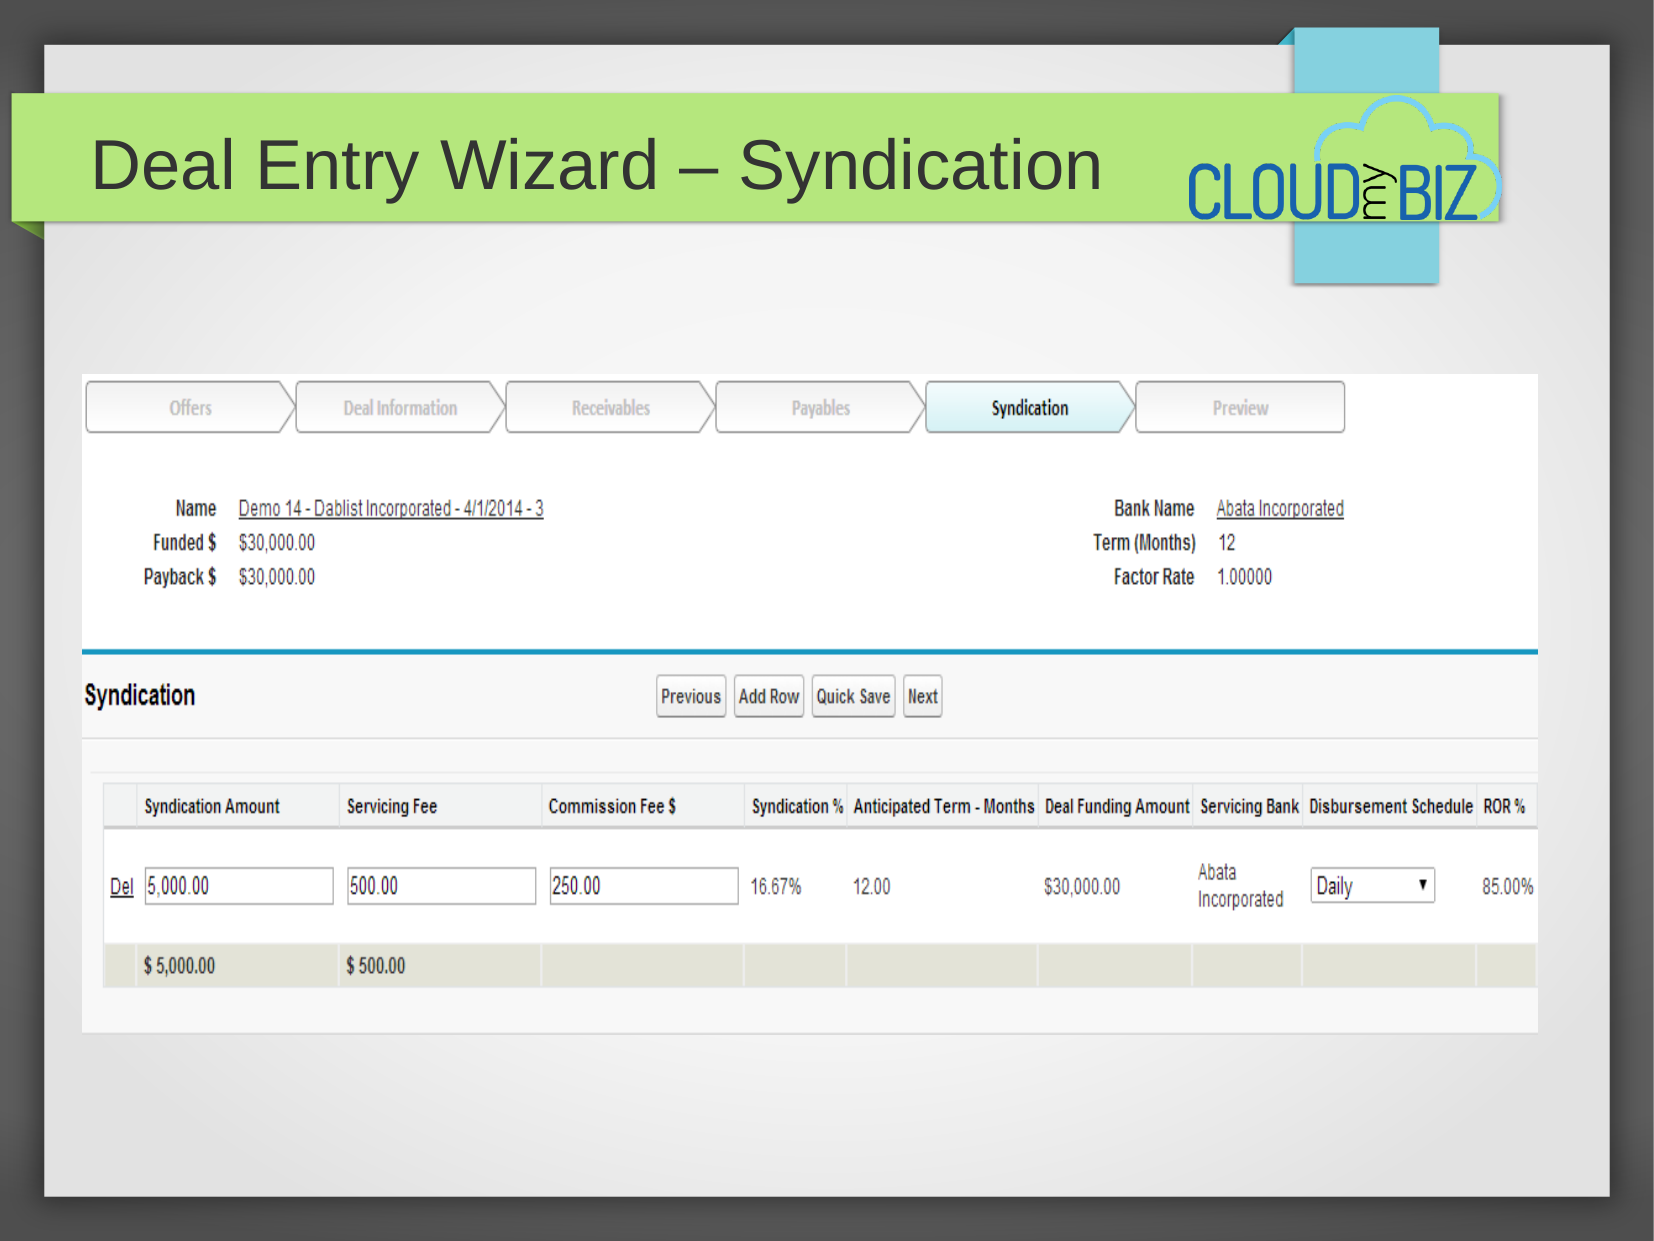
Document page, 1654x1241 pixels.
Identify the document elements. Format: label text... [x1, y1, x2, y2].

picture [0, 0, 1654, 1241]
title Deal Entry Wizard – Syndication [70, 34, 1229, 374]
